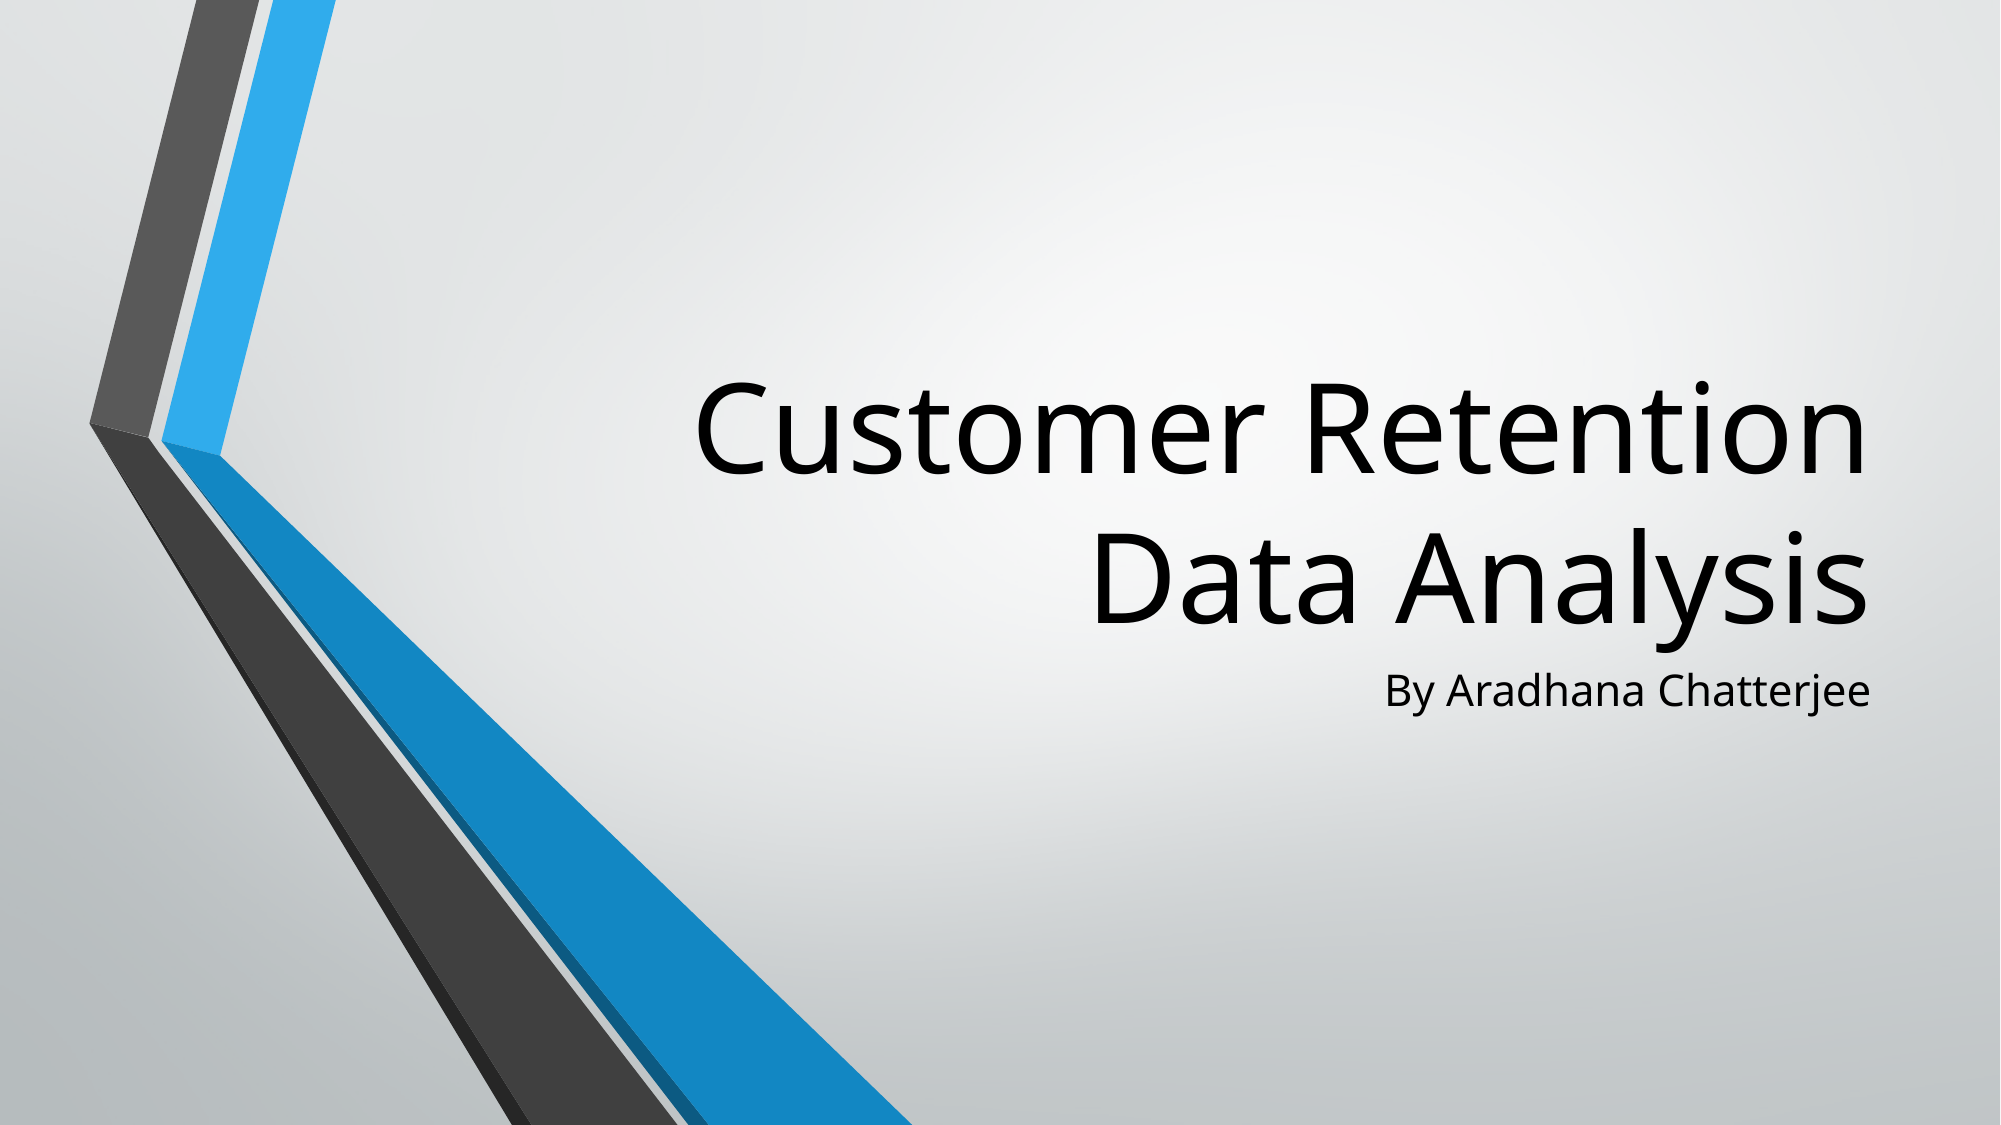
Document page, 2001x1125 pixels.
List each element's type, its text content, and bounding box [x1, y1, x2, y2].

subtitle By Aradhana Chatterjee [740, 655, 1887, 884]
title Customer Retention Data Analysis [480, 226, 1887, 656]
